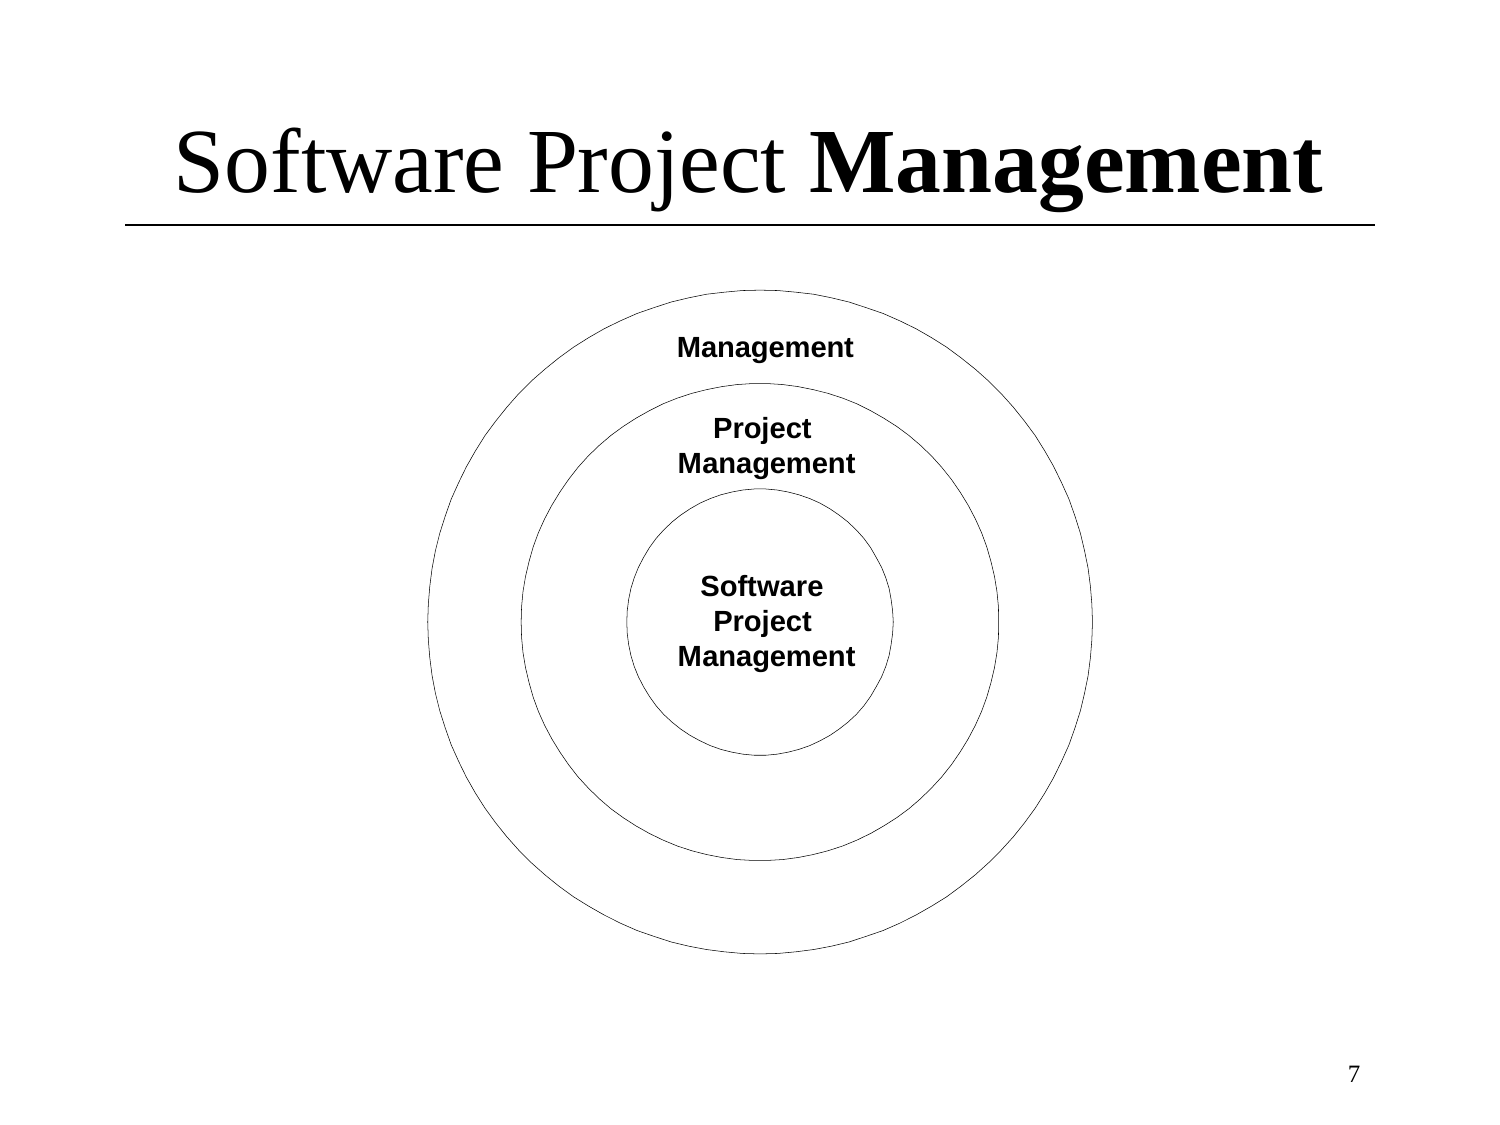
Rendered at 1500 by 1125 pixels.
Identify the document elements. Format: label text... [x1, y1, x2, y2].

text_box [427, 290, 1093, 954]
slide_number 7 [1343, 1058, 1377, 1125]
text_box [521, 399, 999, 861]
text_box [626, 488, 894, 756]
text_box Management Project Management [674, 326, 858, 479]
text_box Software Project Management [674, 565, 858, 673]
title Software Project Management [171, 99, 1328, 290]
